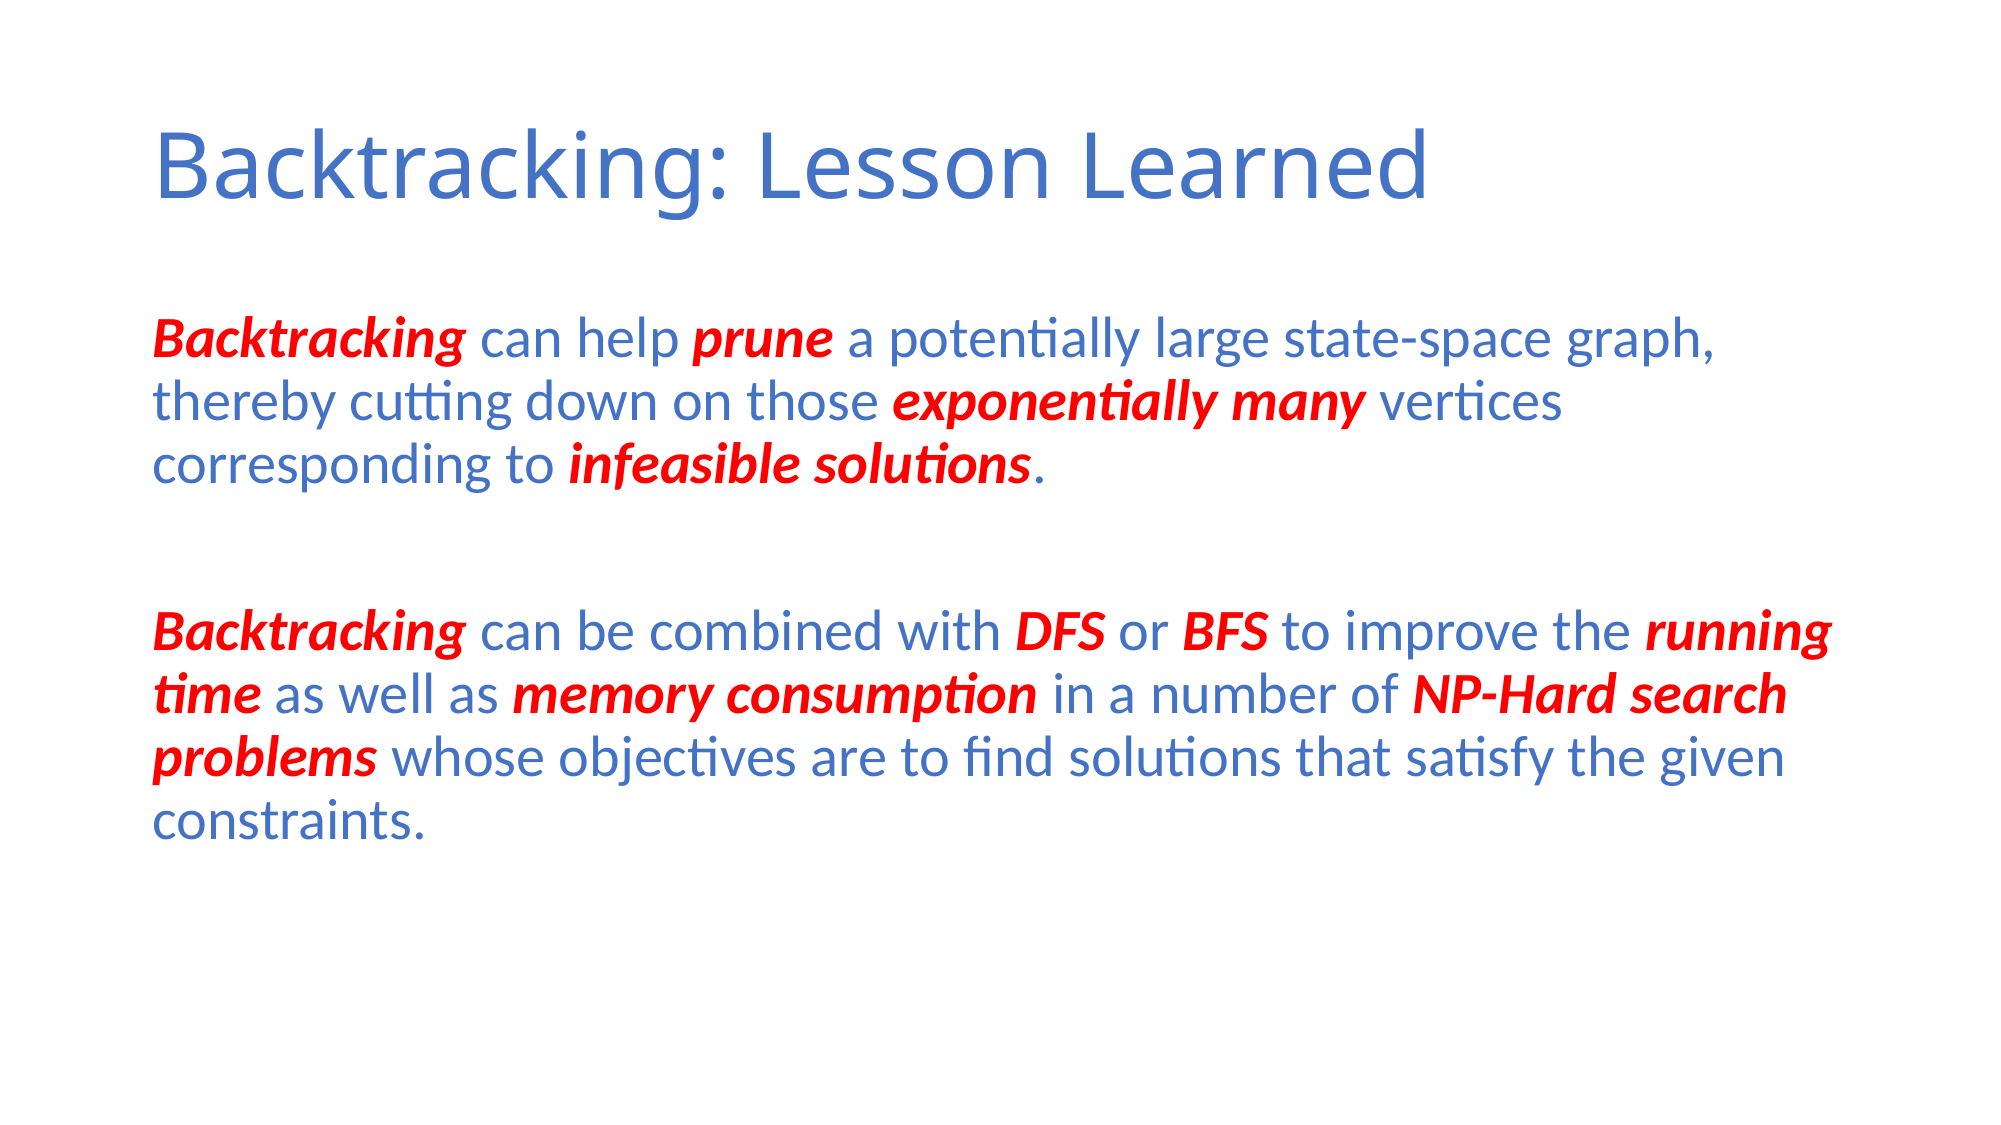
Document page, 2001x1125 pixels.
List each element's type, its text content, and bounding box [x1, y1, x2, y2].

title Backtracking: Lesson Learned [137, 59, 1863, 278]
list Backtracking can help prune a potentially large state-space graph, thereby cutting down on those exponentially many vertices corresponding to infeasible solutions. Backtracking can be combined with DFS or BFS to improve the running time as well as memory consumption in a number of NP-Hard search problems whose objectives are to find solutions that satisfy the given constraints. [137, 299, 1863, 1014]
